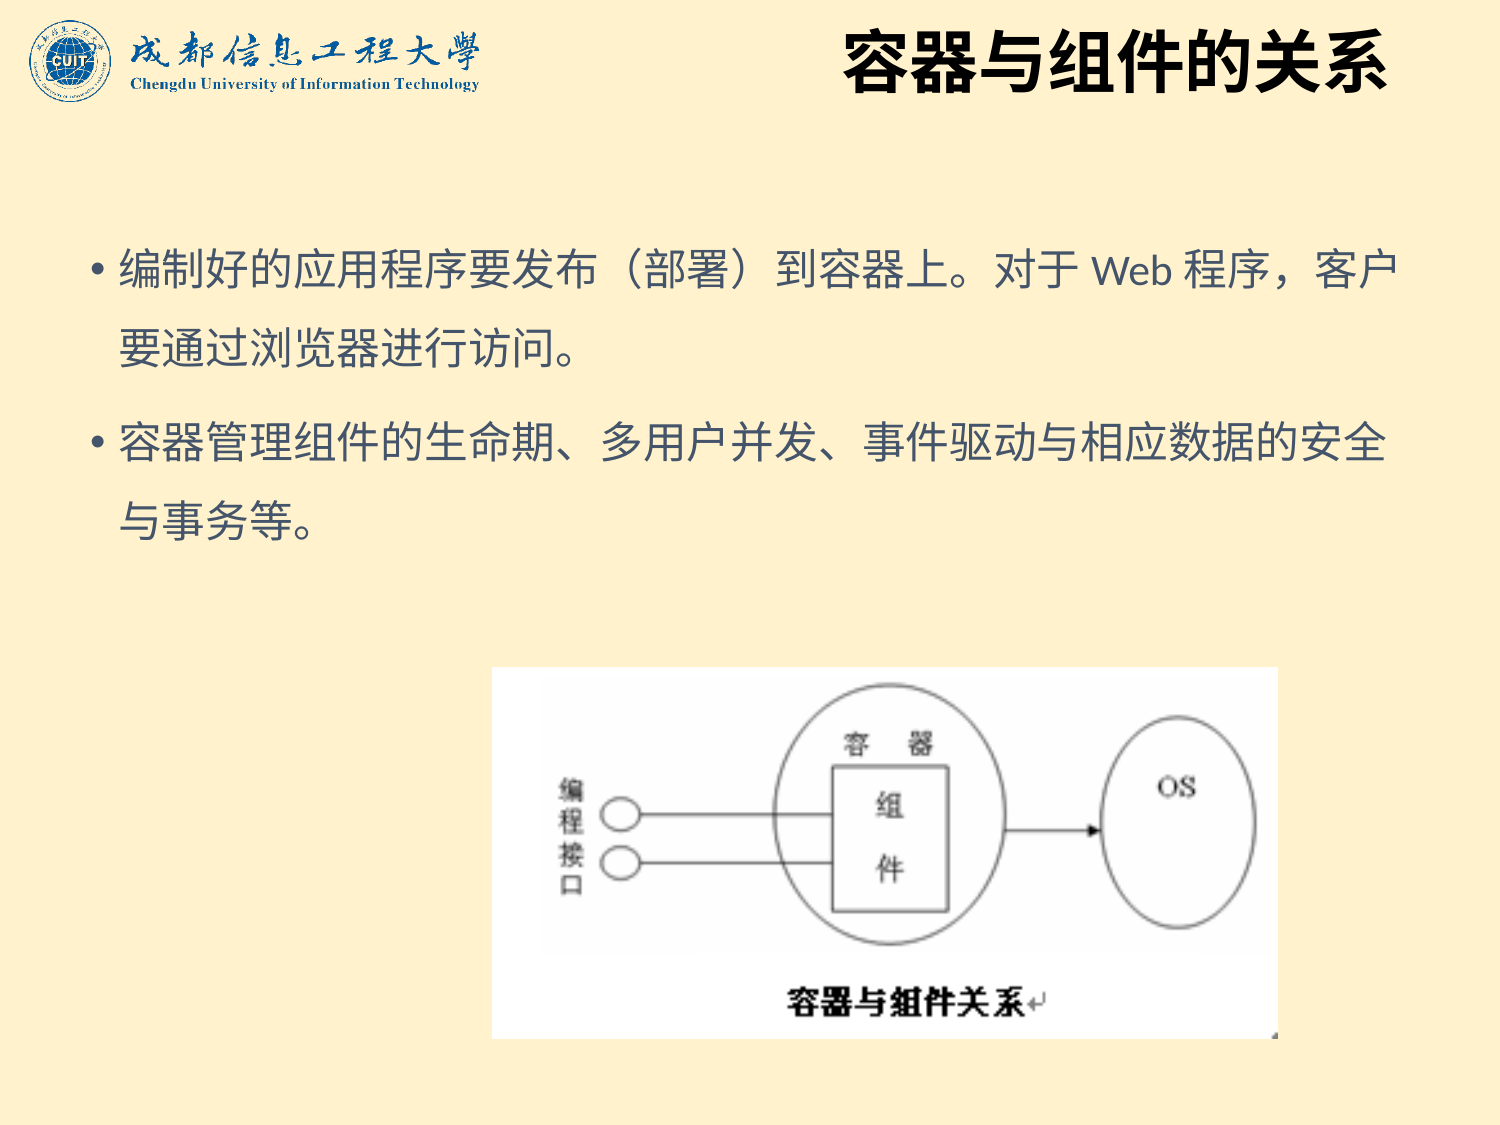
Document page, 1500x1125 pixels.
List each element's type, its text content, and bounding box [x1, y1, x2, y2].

picture [29, 20, 112, 102]
list 编制好的应用程序要发布（部署）到容器上。对于Web程序，客户要通过浏览器进行访问。 容器管理组件的生命期、多用户并发、事件驱动与相应数据的安全与事务等。 [75, 208, 1425, 1012]
picture [492, 667, 1278, 1039]
title 容器与组件的关系 [112, 20, 1406, 110]
